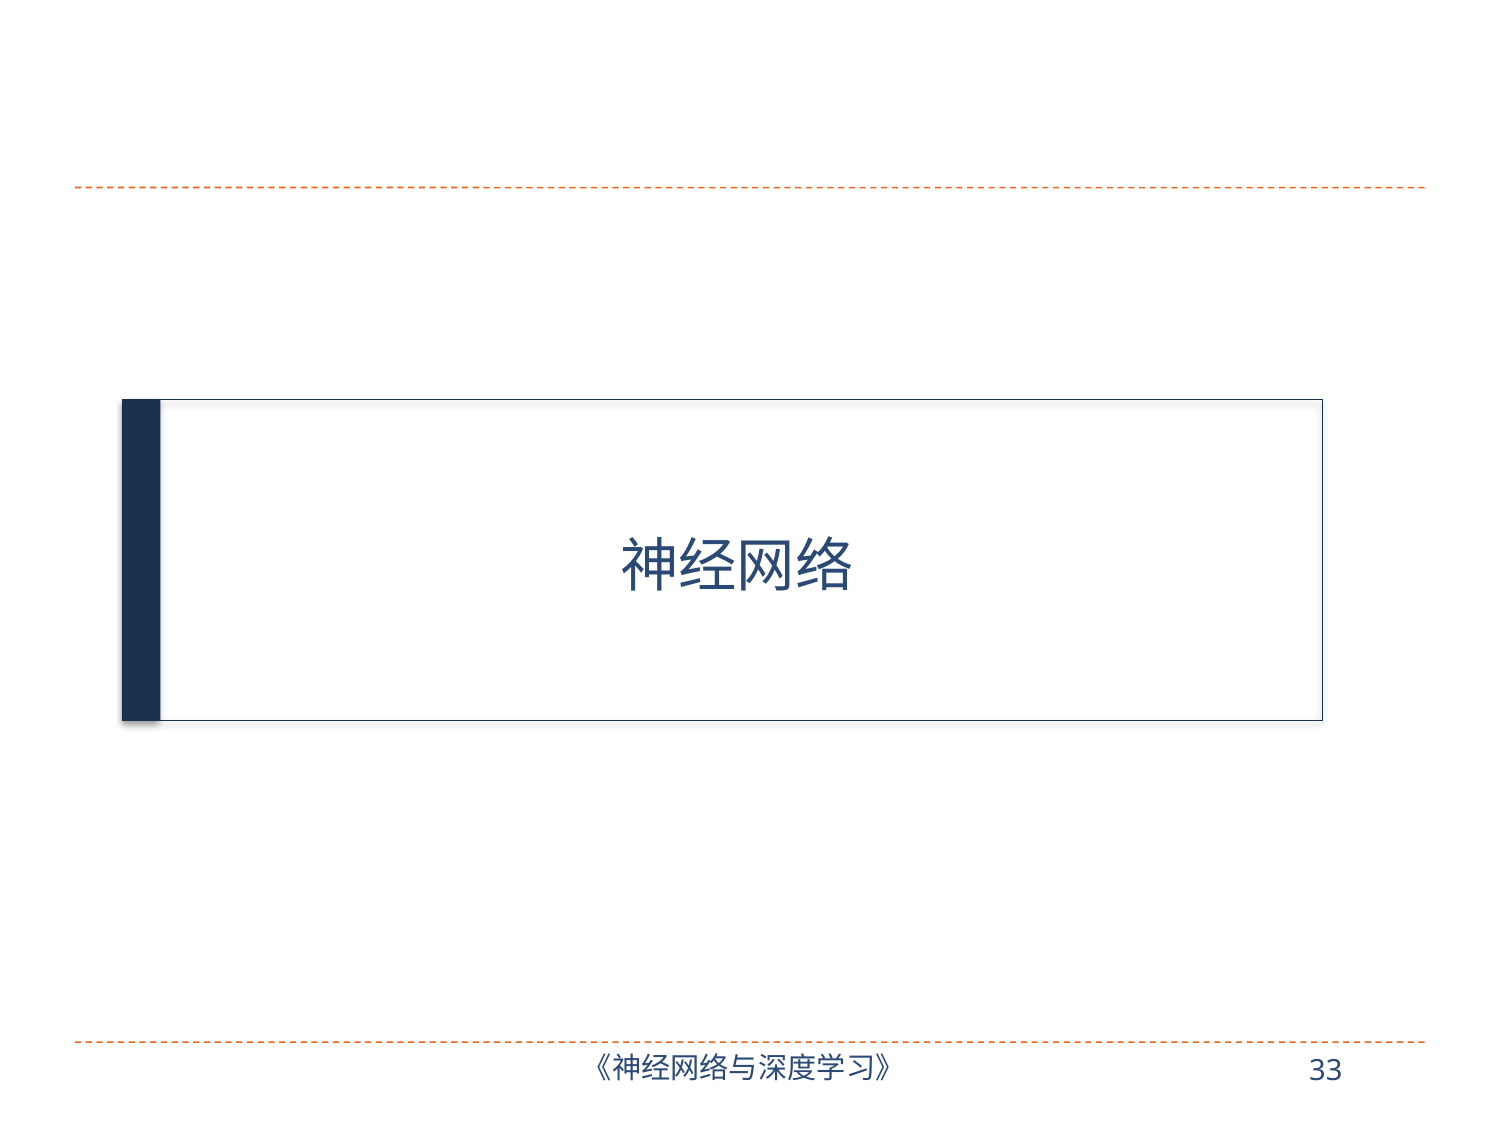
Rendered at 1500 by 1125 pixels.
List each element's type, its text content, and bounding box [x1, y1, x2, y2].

title 神经网络 [174, 439, 1300, 688]
